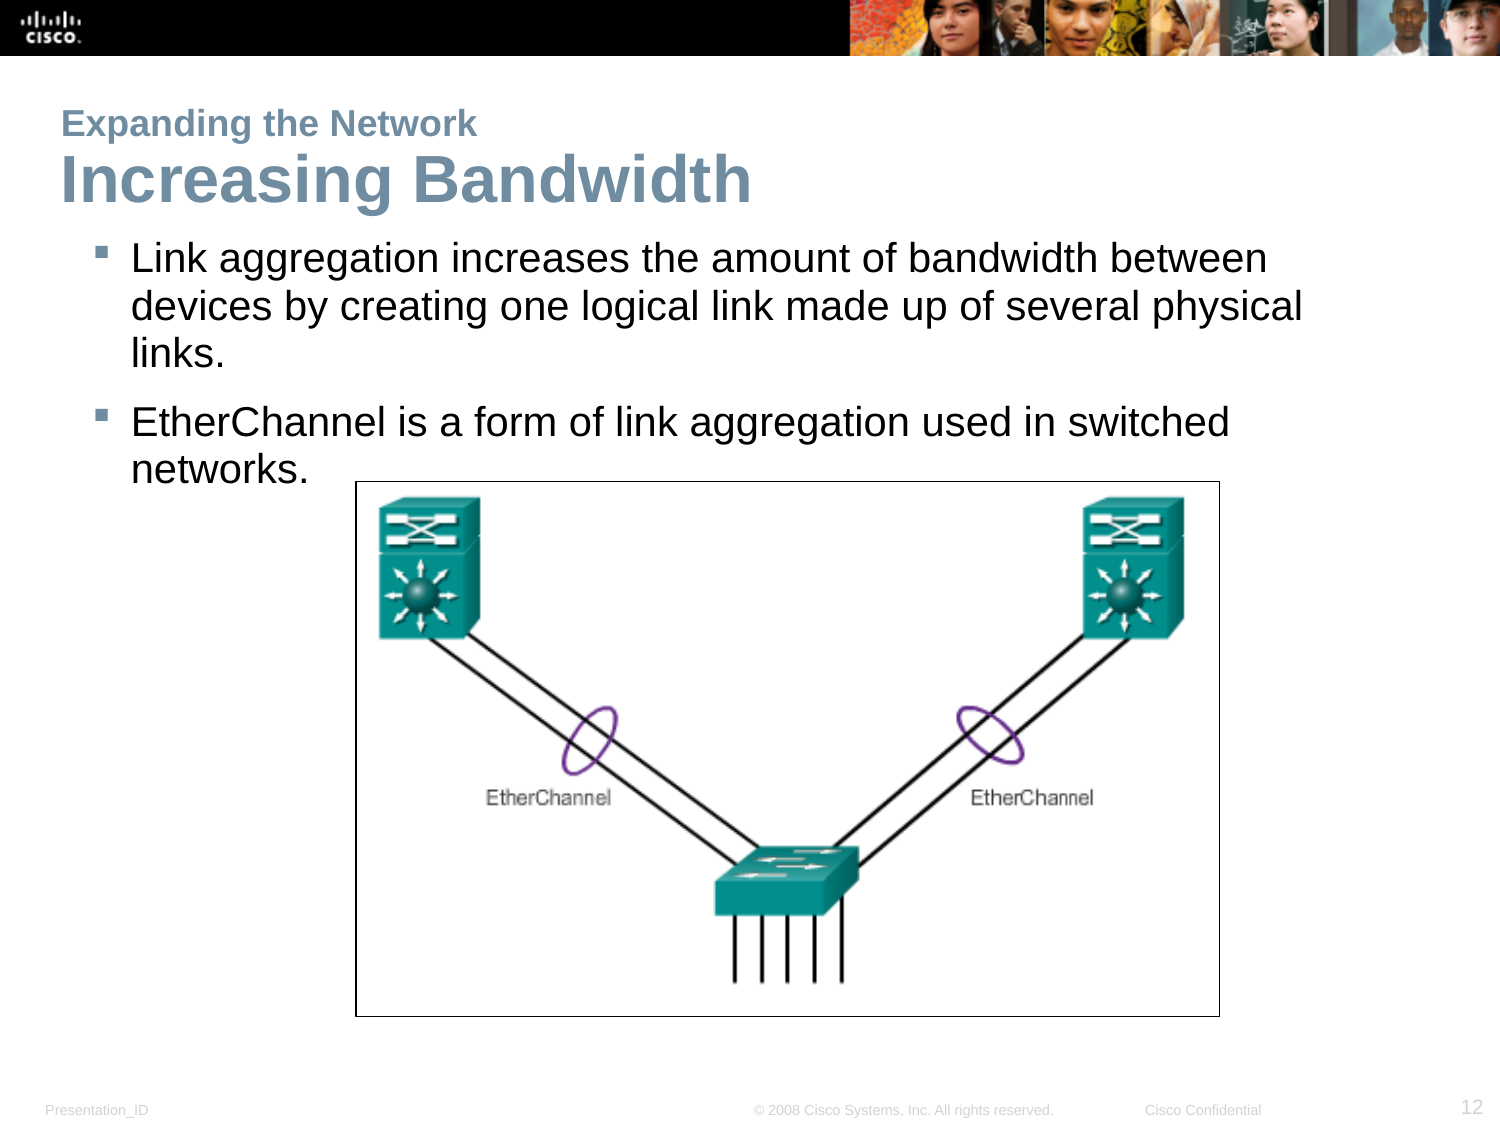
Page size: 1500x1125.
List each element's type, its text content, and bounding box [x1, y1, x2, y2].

title Expanding the Network Increasing Bandwidth [47, 85, 1384, 224]
list Link aggregation increases the amount of bandwidth between devices by creating one logical link made up of several physical links. EtherChannel is a form of link aggregation used in switched networks. [78, 227, 1403, 996]
picture [0, 0, 1500, 56]
picture [356, 482, 1219, 1016]
